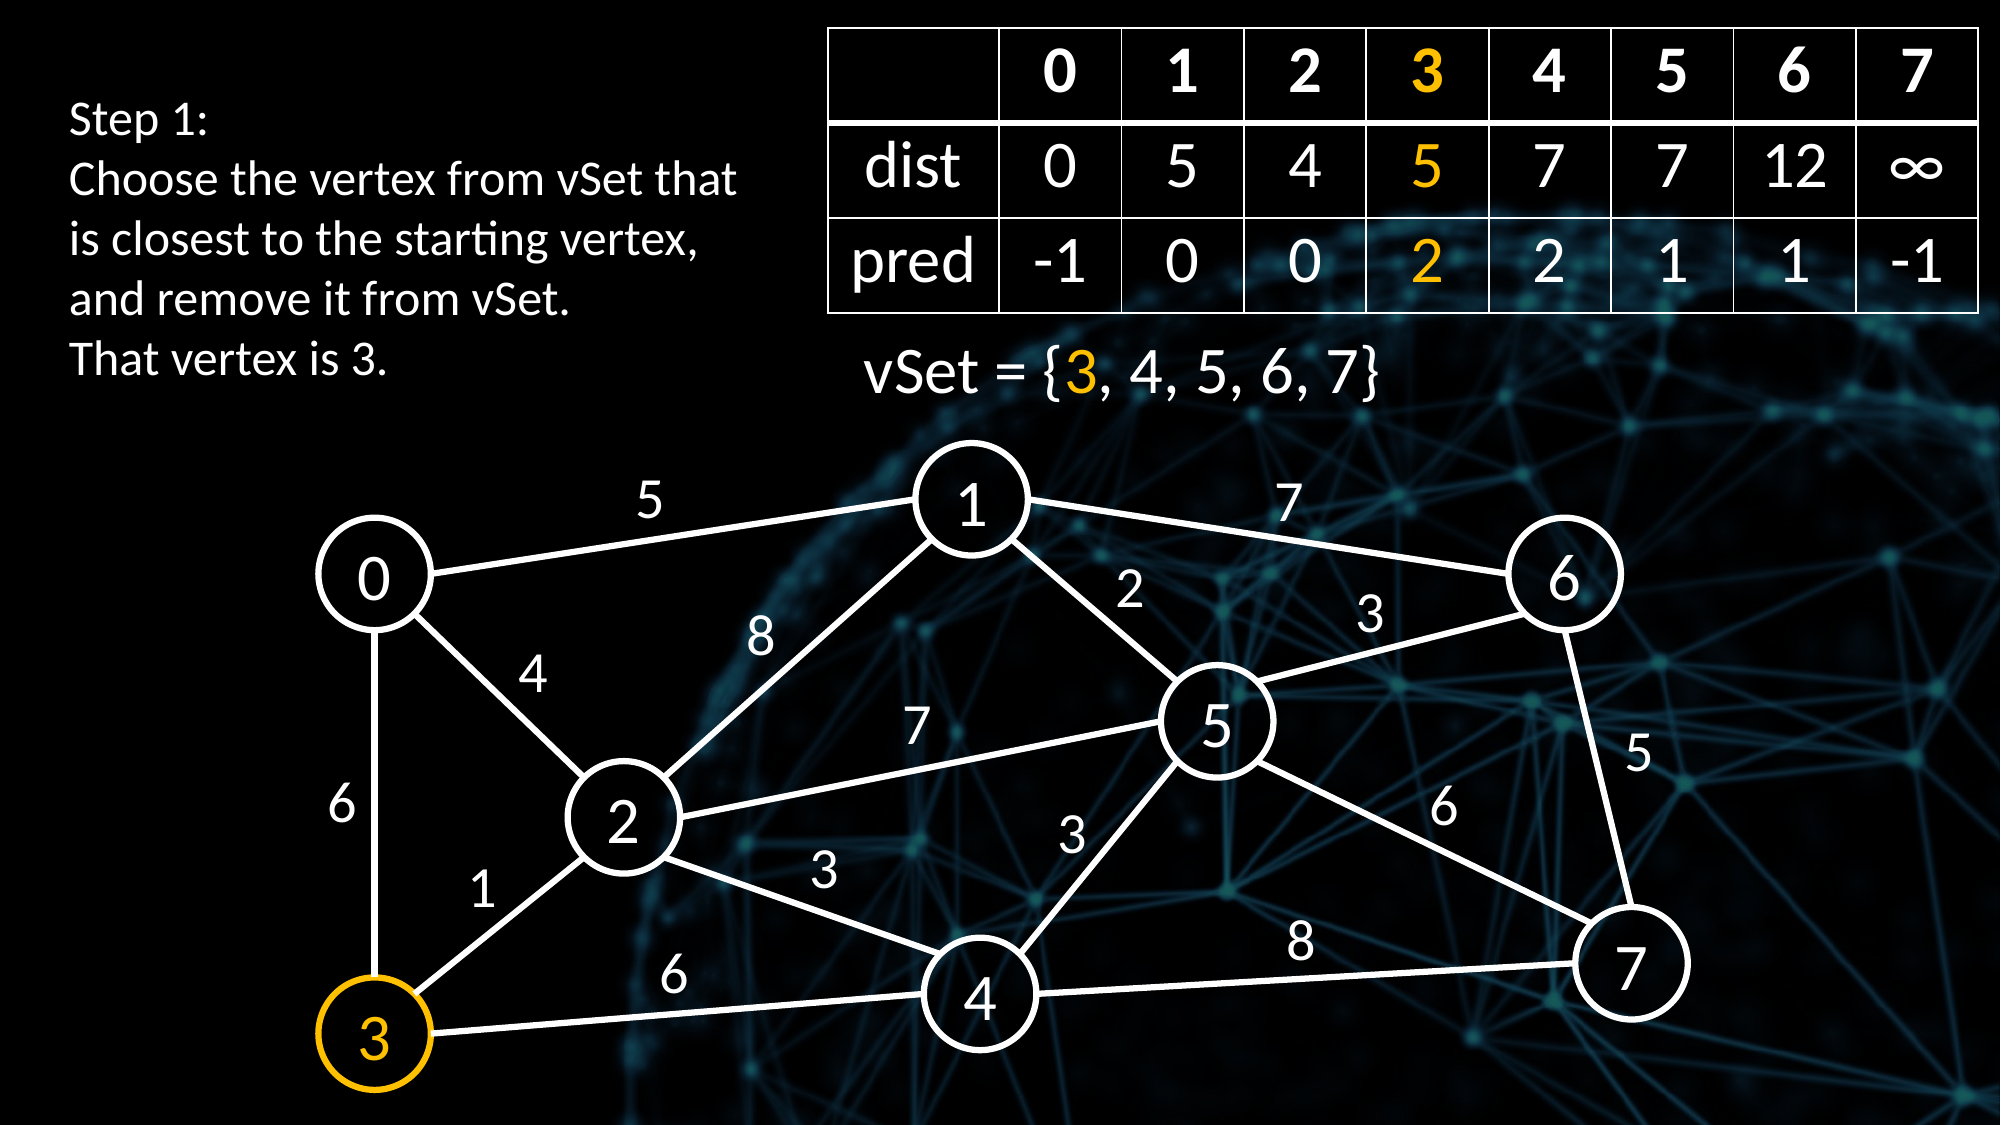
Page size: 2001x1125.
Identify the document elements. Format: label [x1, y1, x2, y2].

text_box [312, 442, 1688, 1090]
picture [0, 0, 2000, 1125]
